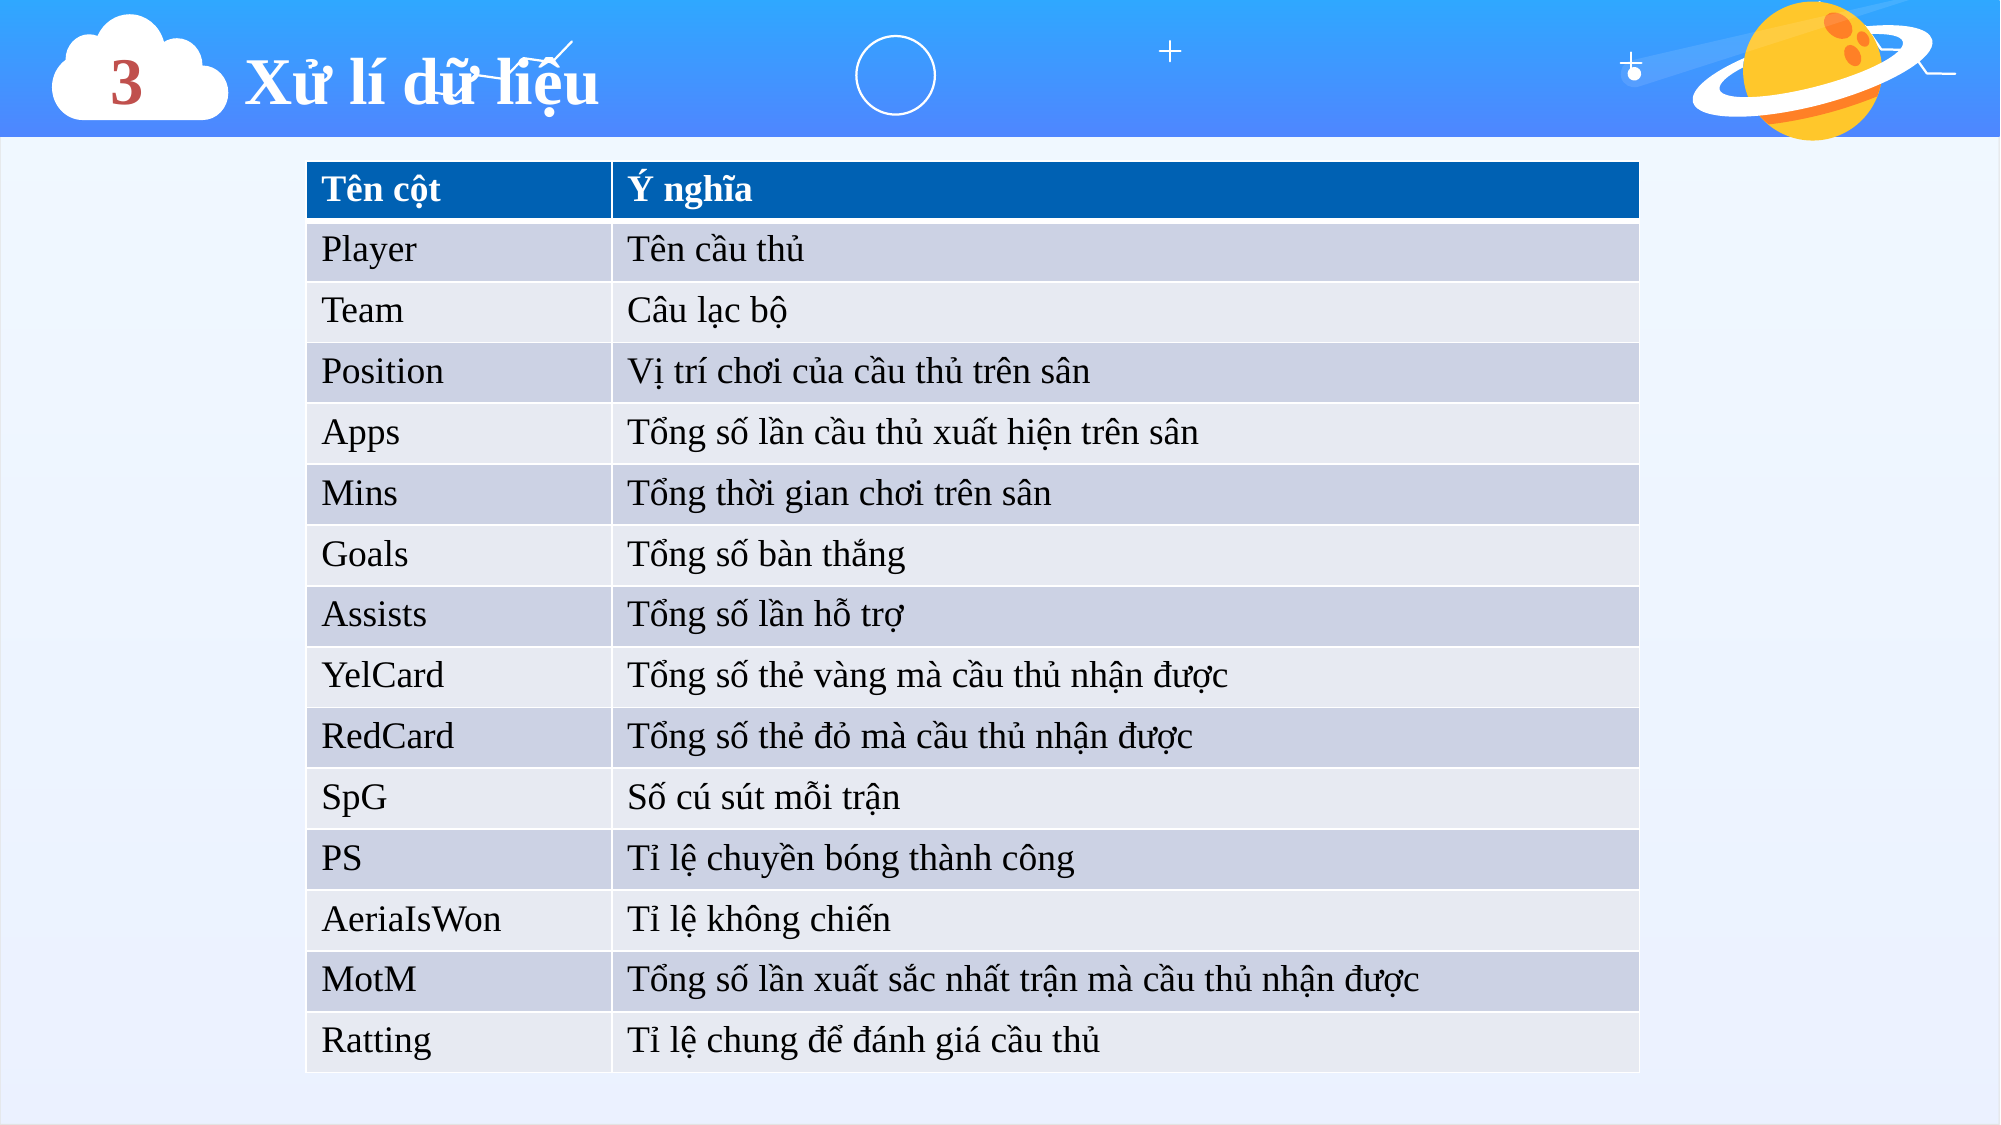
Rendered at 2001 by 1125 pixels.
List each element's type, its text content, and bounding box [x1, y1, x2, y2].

table_cell Apps [307, 404, 611, 463]
table_cell AeriaIsWon [307, 891, 611, 950]
table_cell Số cú sút mỗi trận [613, 769, 1639, 828]
table_cell Ratting [307, 1013, 611, 1072]
table_cell SpG [307, 769, 611, 828]
table_cell Mins [307, 465, 611, 524]
table_cell Tổng số thẻ đỏ mà cầu thủ nhận được [613, 708, 1639, 767]
table_cell Vị trí chơi của cầu thủ trên sân [613, 343, 1639, 402]
table_cell Tổng số lần xuất sắc nhất trận mà cầu thủ nhận được [613, 952, 1639, 1011]
table_cell Player [307, 224, 611, 281]
table_cell Tỉ lệ chung để đánh giá cầu thủ [613, 1013, 1639, 1072]
text_box [100, 14, 159, 30]
table_cell MotM [307, 952, 611, 1011]
table_header Ý nghĩa [613, 162, 1639, 218]
text_box 3 Xử lí dữ liệu [22, 30, 689, 126]
table_cell Tổng thời gian chơi trên sân [613, 465, 1639, 524]
table_cell Position [307, 343, 611, 402]
table_cell Câu lạc bộ [613, 283, 1639, 342]
table_cell Tỉ lệ chuyền bóng thành công [613, 830, 1639, 889]
table_cell Tổng số thẻ vàng mà cầu thủ nhận được [613, 648, 1639, 707]
table_cell RedCard [307, 708, 611, 767]
table_cell Tổng số lần hỗ trợ [613, 587, 1639, 646]
table_cell Tổng số lần cầu thủ xuất hiện trên sân [613, 404, 1639, 463]
table_cell Tỉ lệ không chiến [613, 891, 1639, 950]
table_cell Team [307, 283, 611, 342]
table_cell Tổng số bàn thắng [613, 526, 1639, 585]
table_cell Assists [307, 587, 611, 646]
table_cell PS [307, 830, 611, 889]
table_cell YelCard [307, 648, 611, 707]
table_cell Tên cầu thủ [613, 224, 1639, 281]
table_header Tên cột [307, 162, 611, 218]
table_cell Goals [307, 526, 611, 585]
